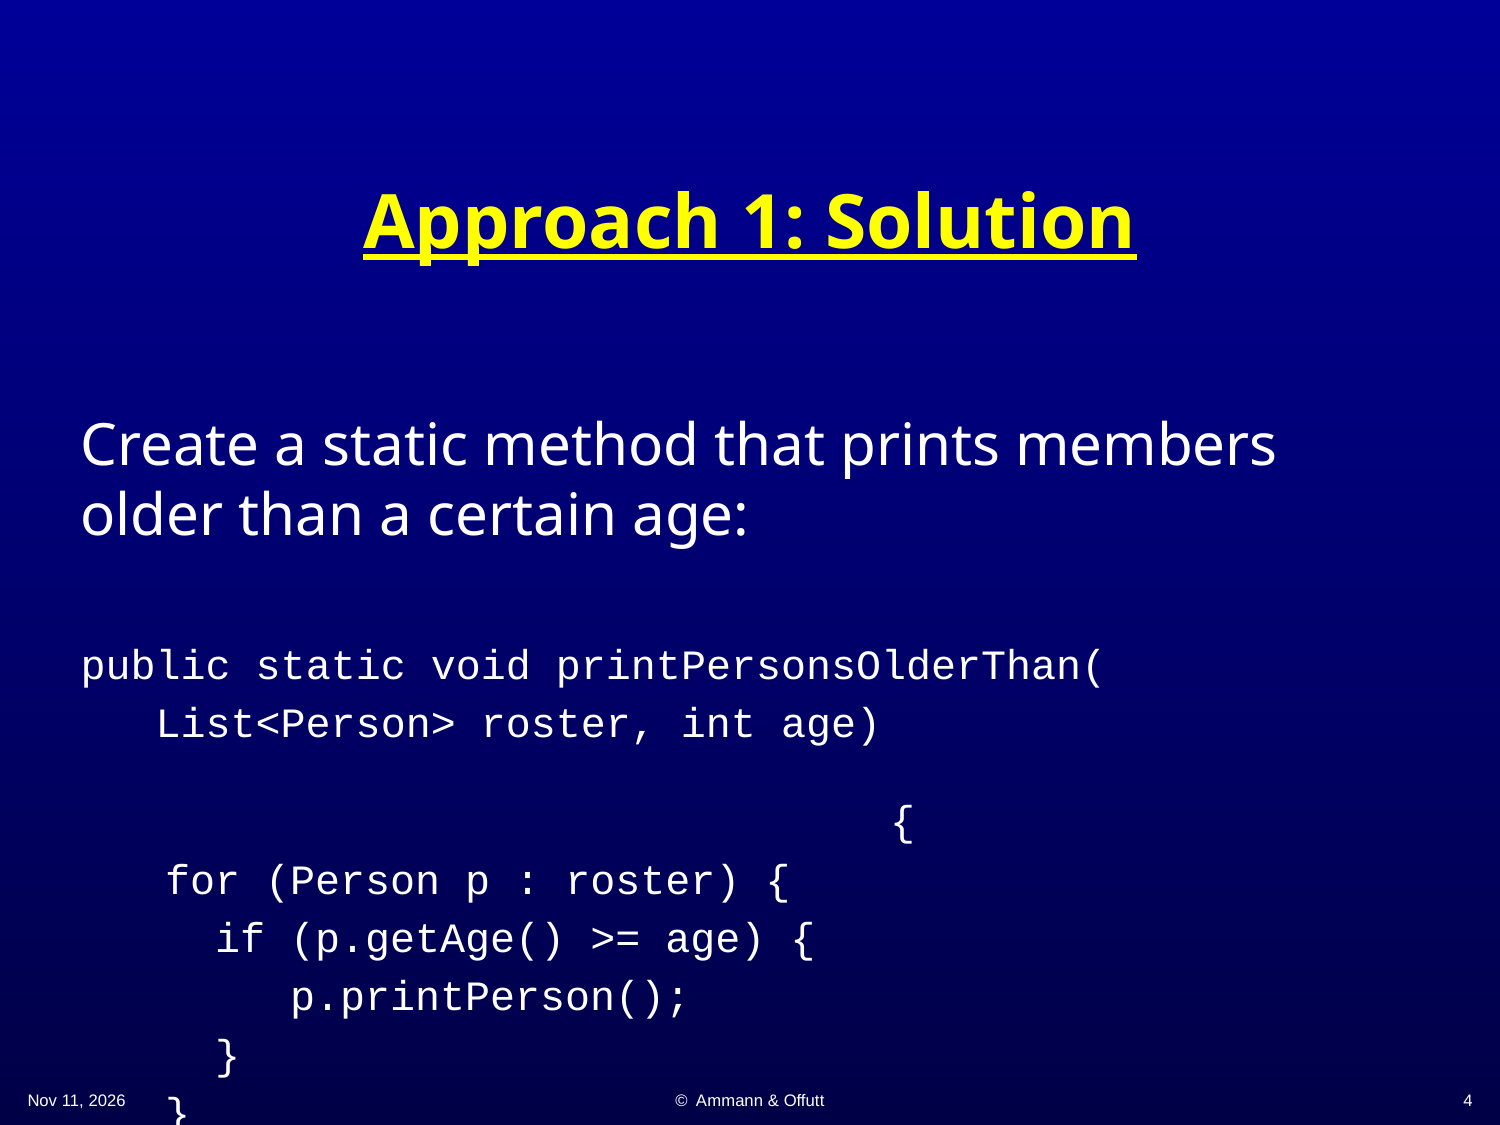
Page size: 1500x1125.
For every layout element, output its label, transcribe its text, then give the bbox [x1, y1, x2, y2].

list Create a static method that prints members older than a certain age: public static void printPersonsOlderThan( List<Person> roster, int age) [65, 399, 1391, 549]
footer © Ammann & Offutt [512, 1074, 988, 1125]
slide_number 24-Oct-18 [12, 1074, 326, 1125]
text_box { for (Person p : roster) { if (p.getAge() >= age) { p.printPerson(); } } } [50, 549, 1450, 988]
slide_number 4 [1174, 1074, 1488, 1125]
title Approach 1: Solution [12, 149, 1488, 288]
